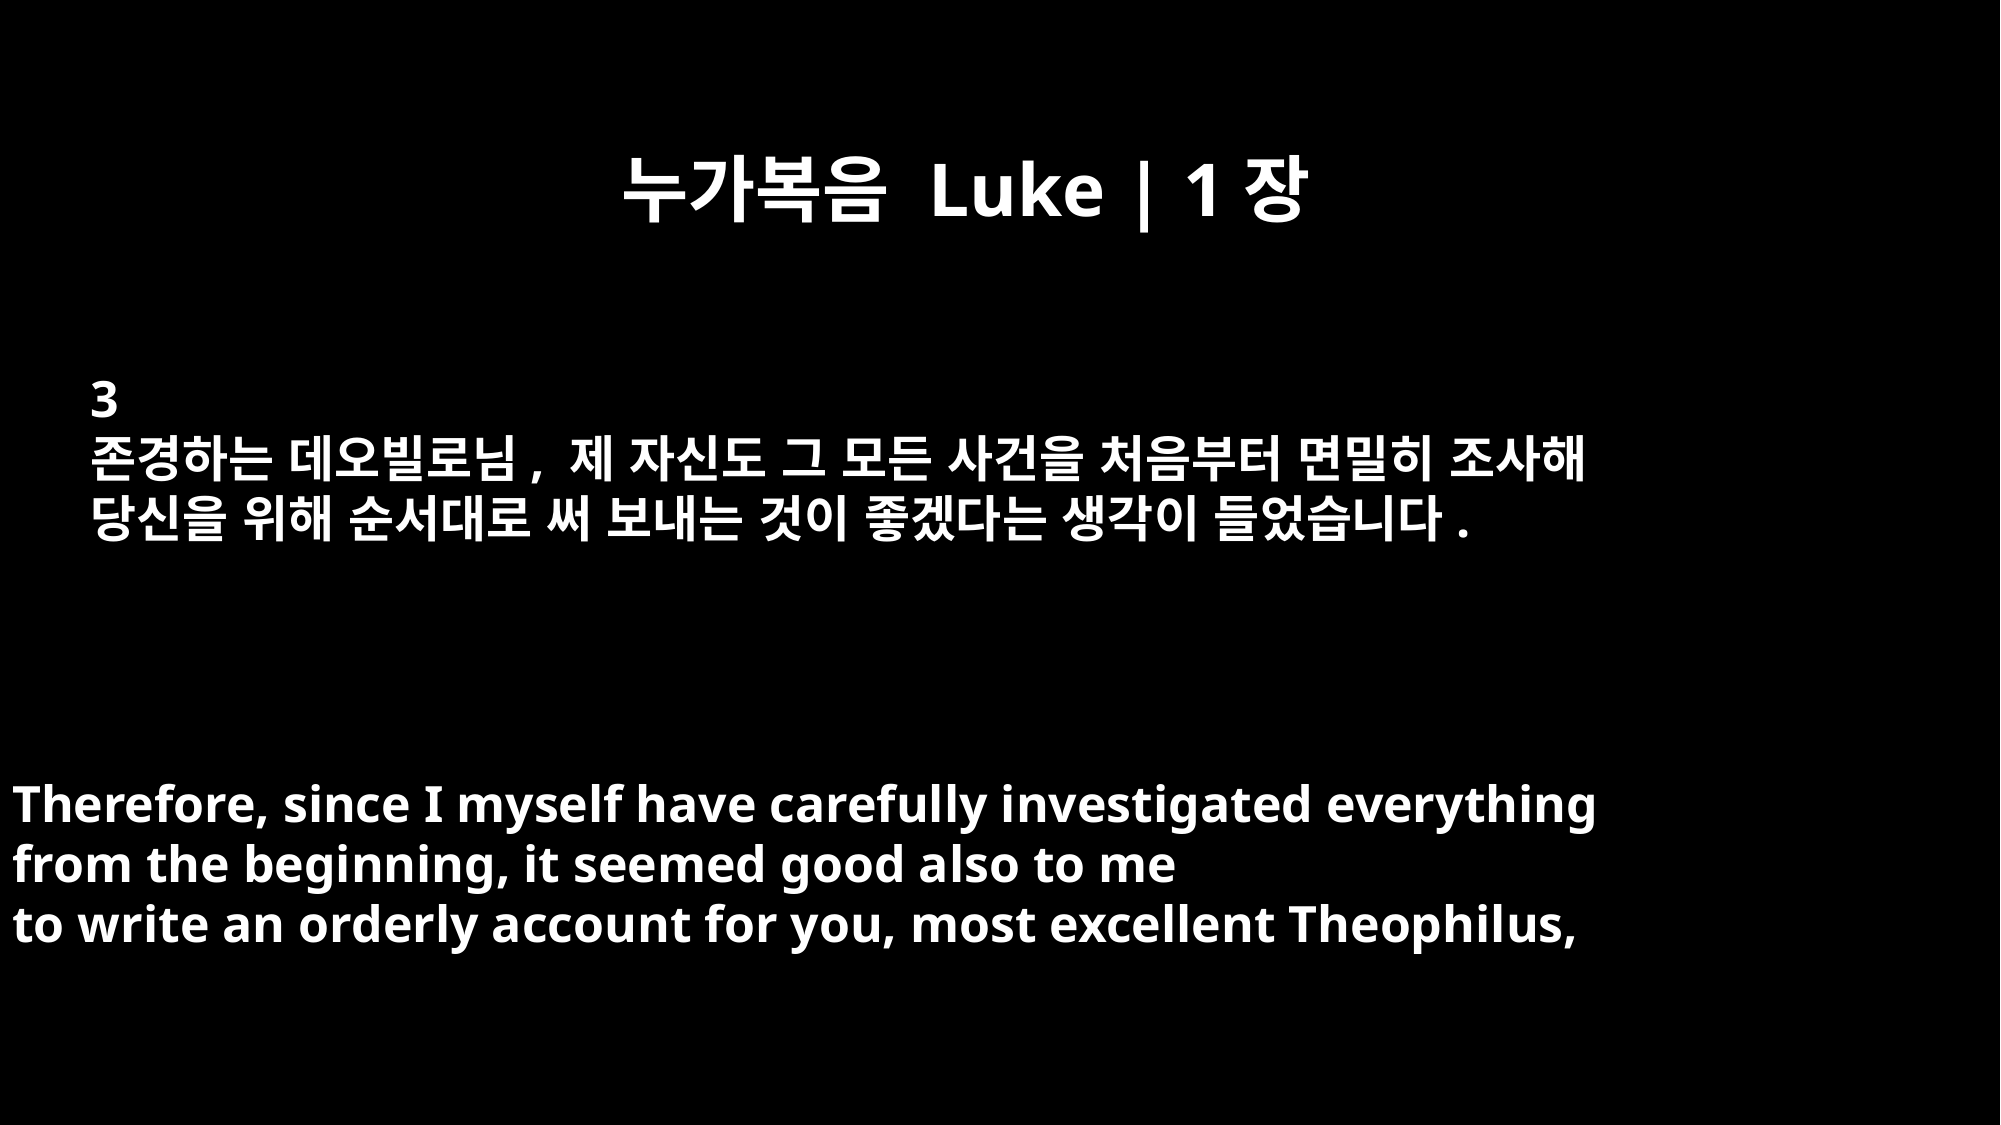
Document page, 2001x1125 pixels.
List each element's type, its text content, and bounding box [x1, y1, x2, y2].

text_box 누가복음 Luke | 1장 [606, 136, 1326, 239]
text_box Therefore, since I myself have carefully investigated everything from the beginning, it seemed good also to me to write an orderly account for you, most excellent Theophilus, [0, 764, 1627, 960]
text_box 3 존경하는 데오빌로님, 제 자신도 그 모든 사건을 처음부터 면밀히 조사해 당신을 위해 순서대로 써 보내는 것이 좋겠다는 생각이 들었습니다. [75, 359, 1617, 555]
